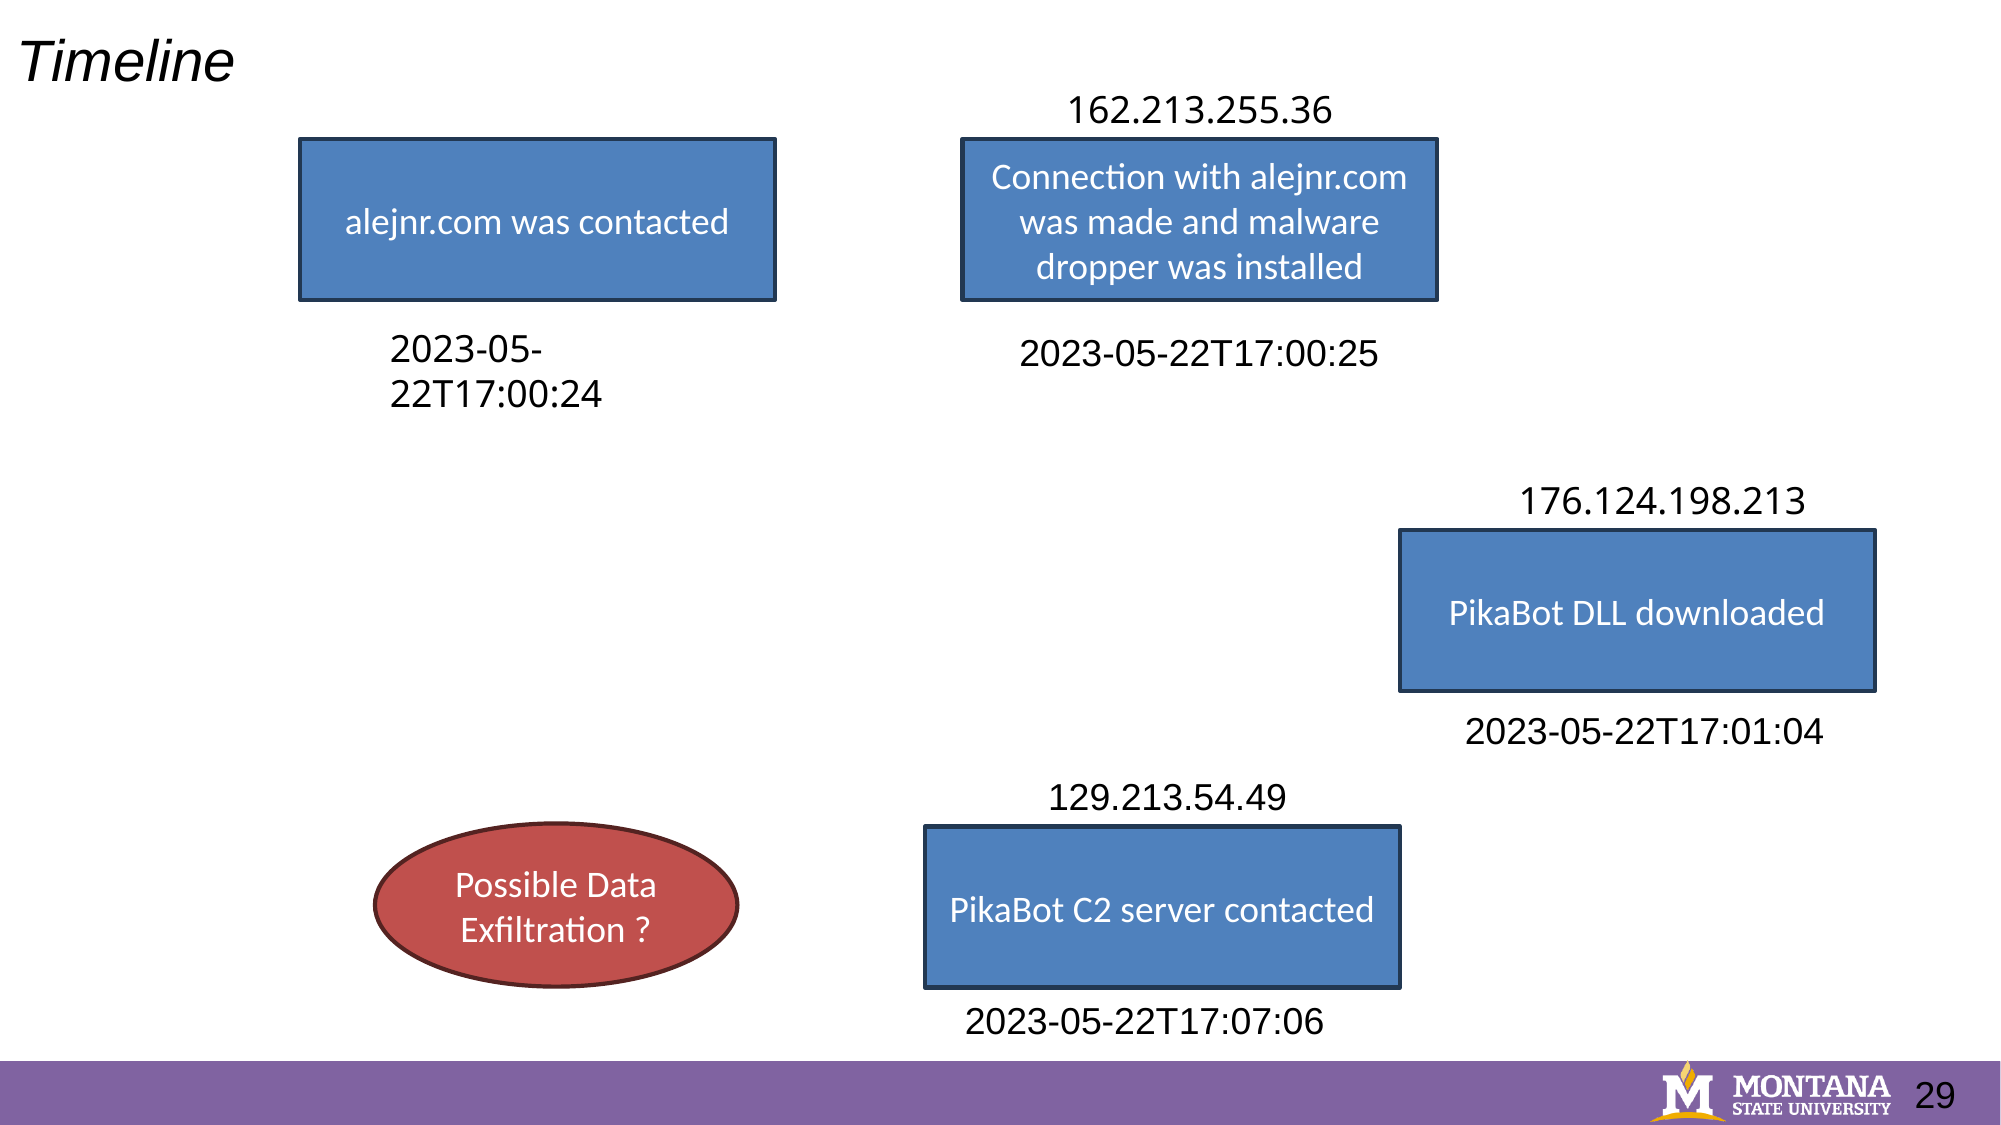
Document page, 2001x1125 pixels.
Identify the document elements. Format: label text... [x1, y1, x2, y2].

picture [1650, 1060, 1891, 1122]
text_box 2023-05-22T17:07:06 [950, 990, 1375, 1050]
text_box Possible Data Exfiltration ? [372, 821, 740, 989]
text_box 2023-05-22T17:00:25 [1004, 322, 2000, 382]
text_box 2023-05-22T17:01:04 [1449, 699, 1875, 760]
text_box 129.213.54.49 [1022, 765, 1303, 826]
text_box PikaBot C2 server contacted [923, 824, 1402, 990]
text_box Connection with alejnr.com was made and malware dropper was installed [960, 137, 1439, 302]
text_box 2023-05-22T17:00:24 [374, 317, 738, 468]
text_box Timeline [1, 15, 252, 101]
text_box PikaBot DLL downloaded [1398, 528, 1877, 693]
text_box 162.213.255.36 [1051, 78, 1348, 139]
text_box 176.124.198.213 [1503, 469, 1822, 530]
slide_number 29 [1887, 1072, 1994, 1125]
text_box alejnr.com was contacted [298, 137, 777, 302]
